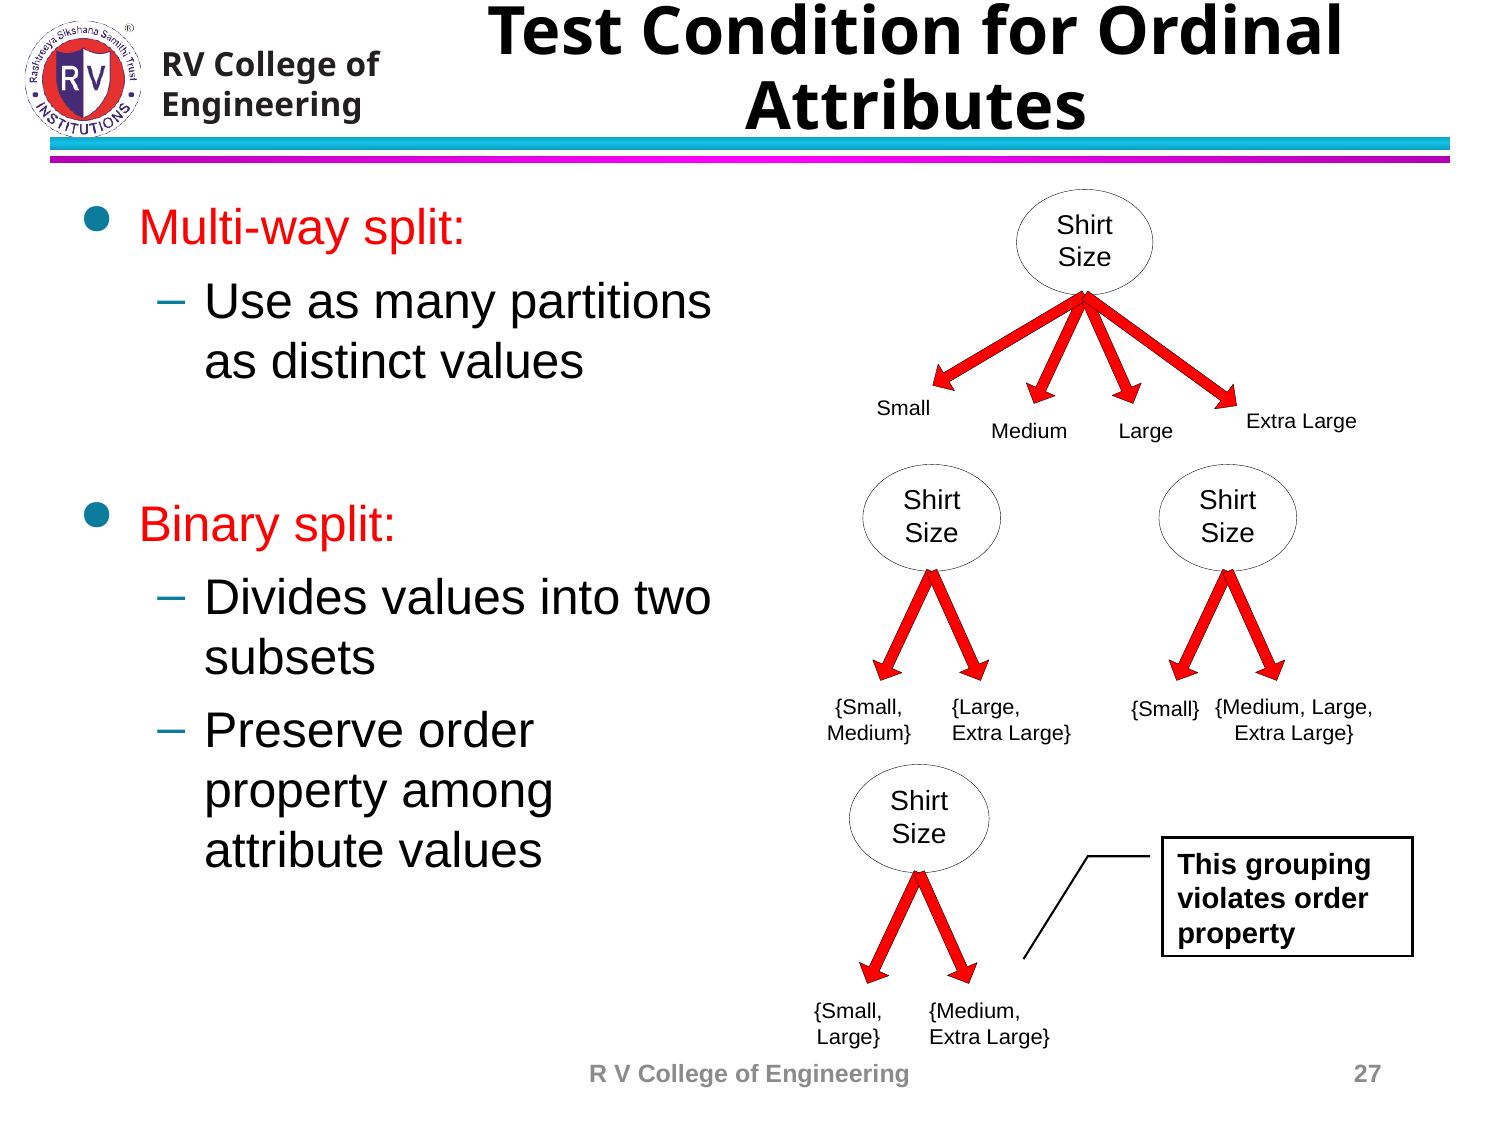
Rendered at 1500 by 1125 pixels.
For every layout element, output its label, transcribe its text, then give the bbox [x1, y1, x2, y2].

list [824, 462, 1376, 749]
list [874, 187, 1360, 448]
text_box This grouping violates order property [1162, 837, 1413, 957]
title Test Condition for Ordinal Attributes [412, 24, 1421, 150]
slide_number 27 [1059, 1042, 1397, 1103]
footer R V College of Engineering [496, 1042, 1004, 1103]
list Multi-way split: Use as many partitions as distinct values Binary split: Divides values into two subsets Preserve order property among attribute values [67, 187, 738, 1038]
picture [24, 21, 142, 138]
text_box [812, 762, 1053, 1053]
